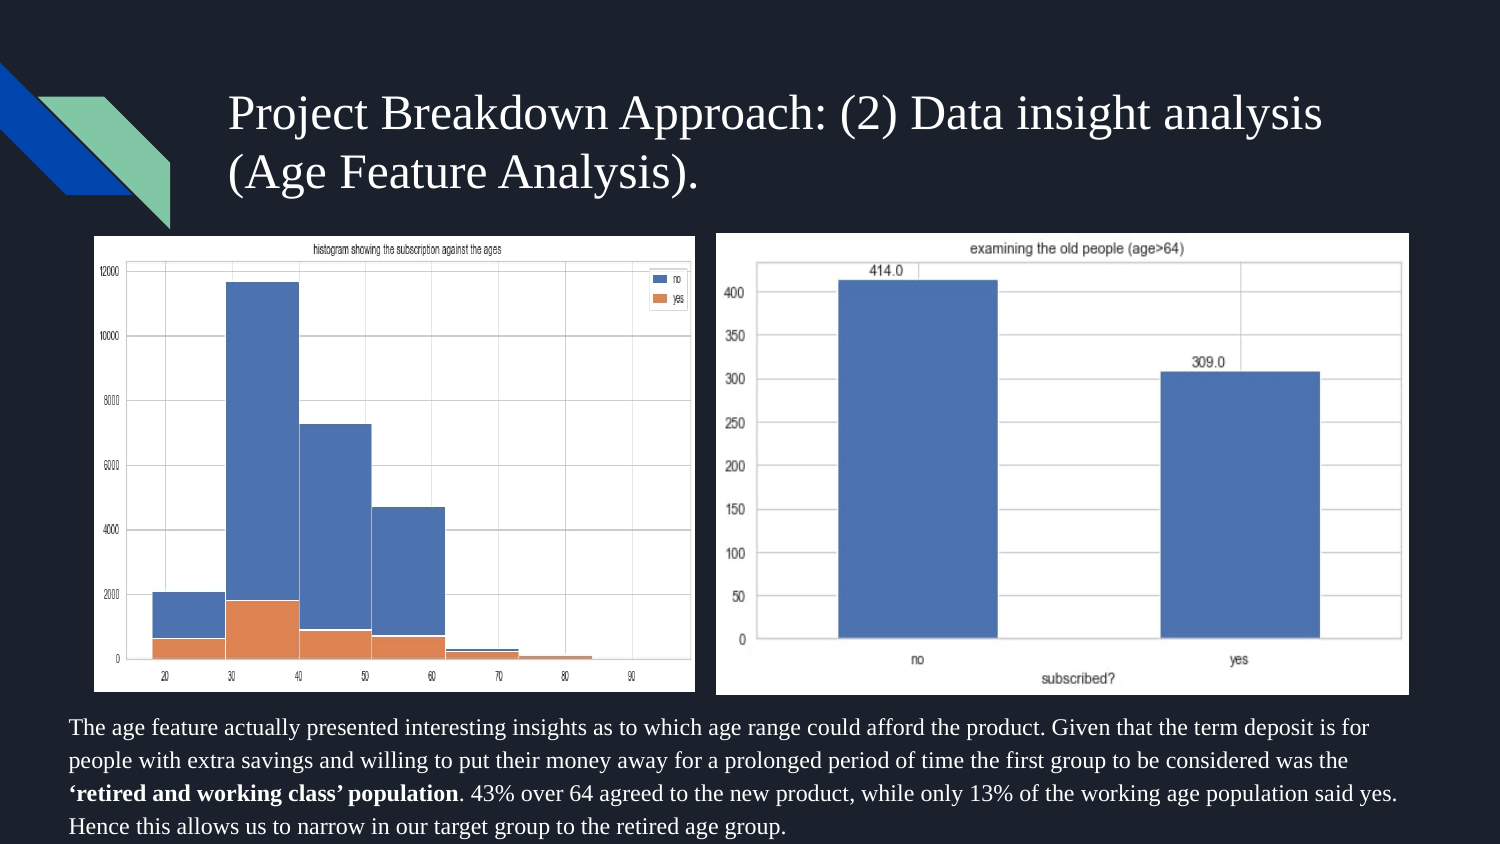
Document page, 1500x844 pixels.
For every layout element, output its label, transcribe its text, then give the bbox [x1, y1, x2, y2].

title Project Breakdown Approach: (2) Data insight analysis (Age Feature Analysis). [212, 64, 1368, 215]
picture [716, 233, 1409, 695]
picture [93, 235, 695, 693]
list The age feature actually presented interesting insights as to which age range could afford the product. Given that the term deposit is for people with extra savings and willing to put their money away for a prolonged period of time the first group to be considered was the ‘retired and working class’ population. 43% over 64 agreed to the new product, while only 13% of the working age population said yes. Hence this allows us to narrow in our target group to the retired age group. [53, 692, 1424, 835]
